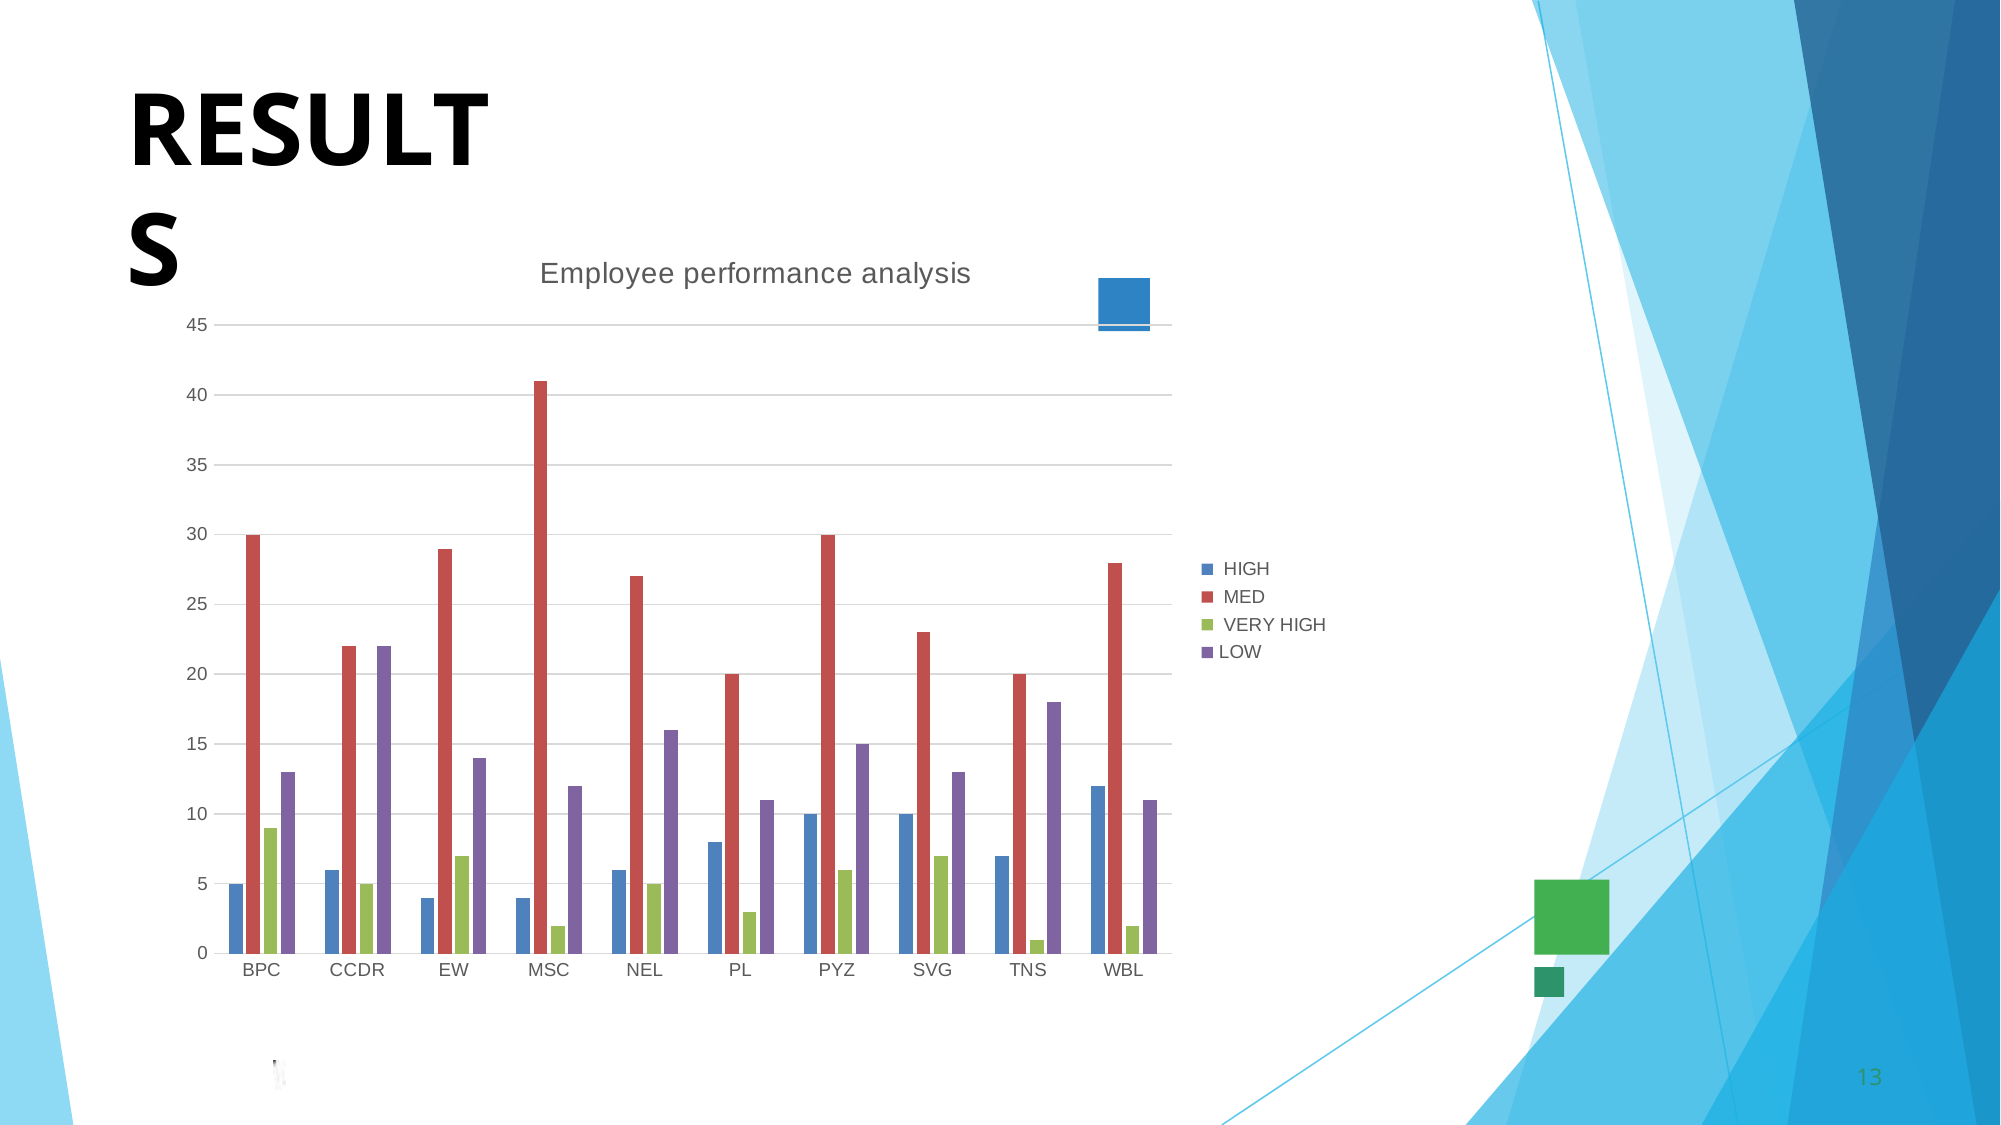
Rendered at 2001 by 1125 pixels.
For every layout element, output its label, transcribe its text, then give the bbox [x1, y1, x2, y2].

text_box ‹#› [1849, 1061, 1888, 1095]
chart [162, 224, 1351, 997]
text_box [1534, 967, 1565, 997]
picture [273, 1060, 287, 1091]
text_box [1534, 879, 1610, 955]
title RESULTS [123, 63, 524, 306]
